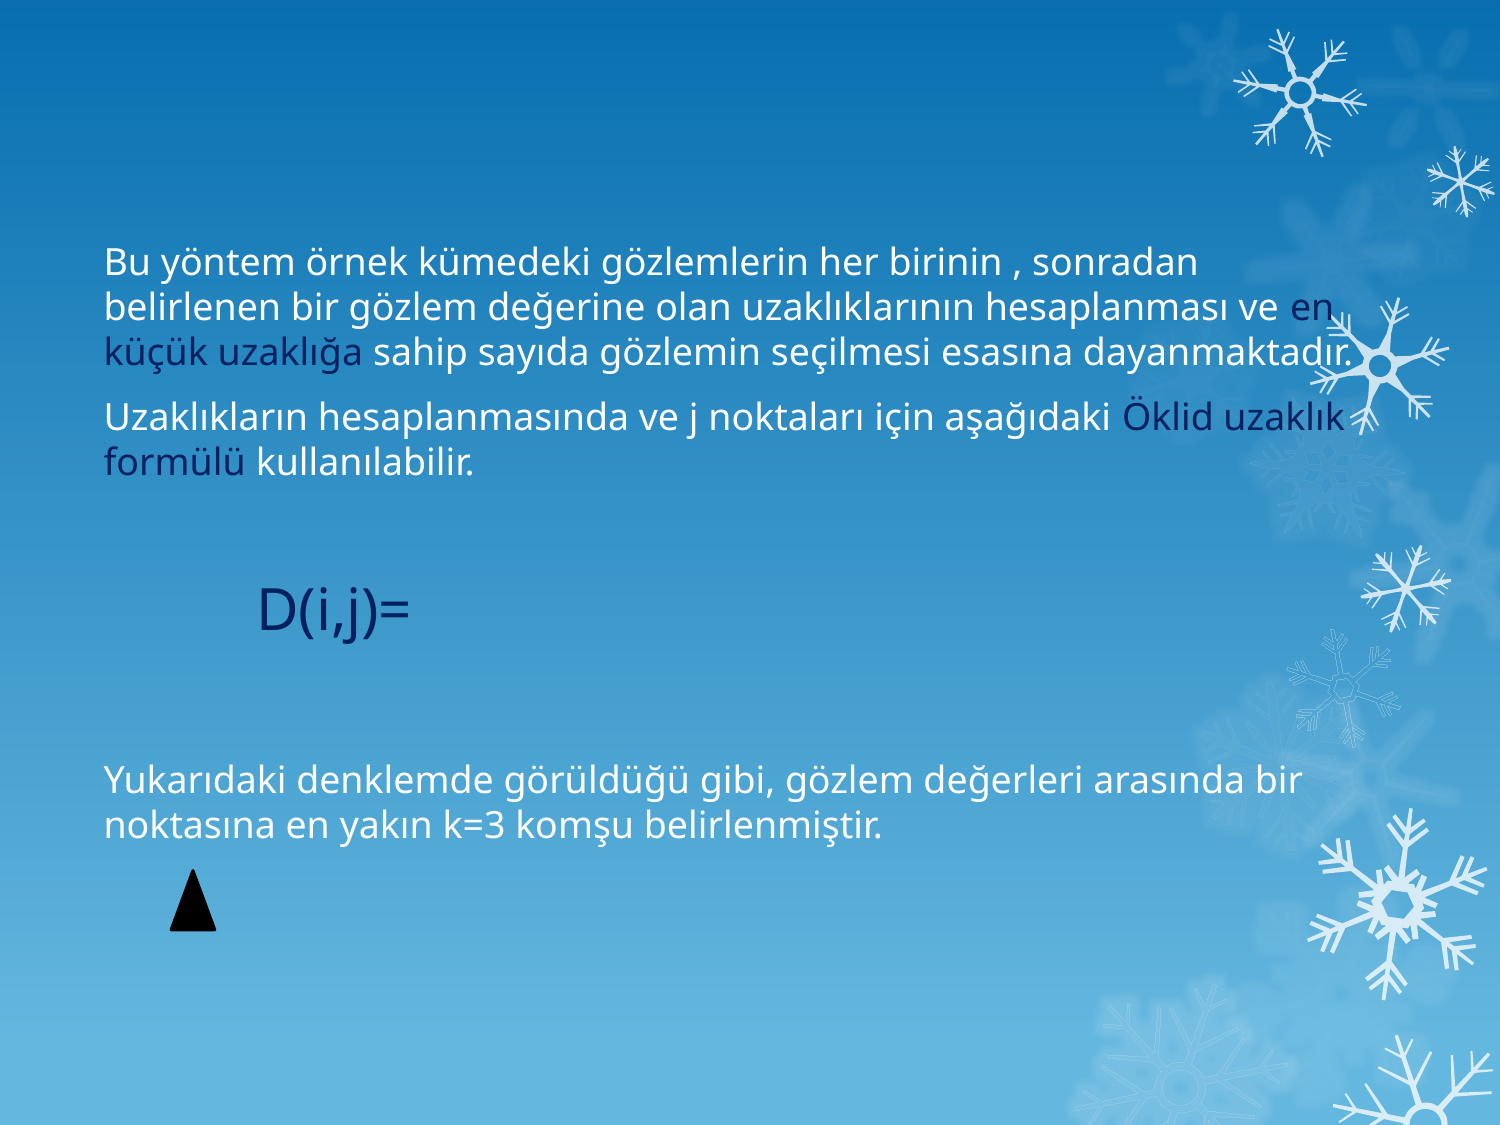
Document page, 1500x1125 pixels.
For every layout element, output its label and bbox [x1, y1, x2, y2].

text_box [169, 869, 217, 932]
